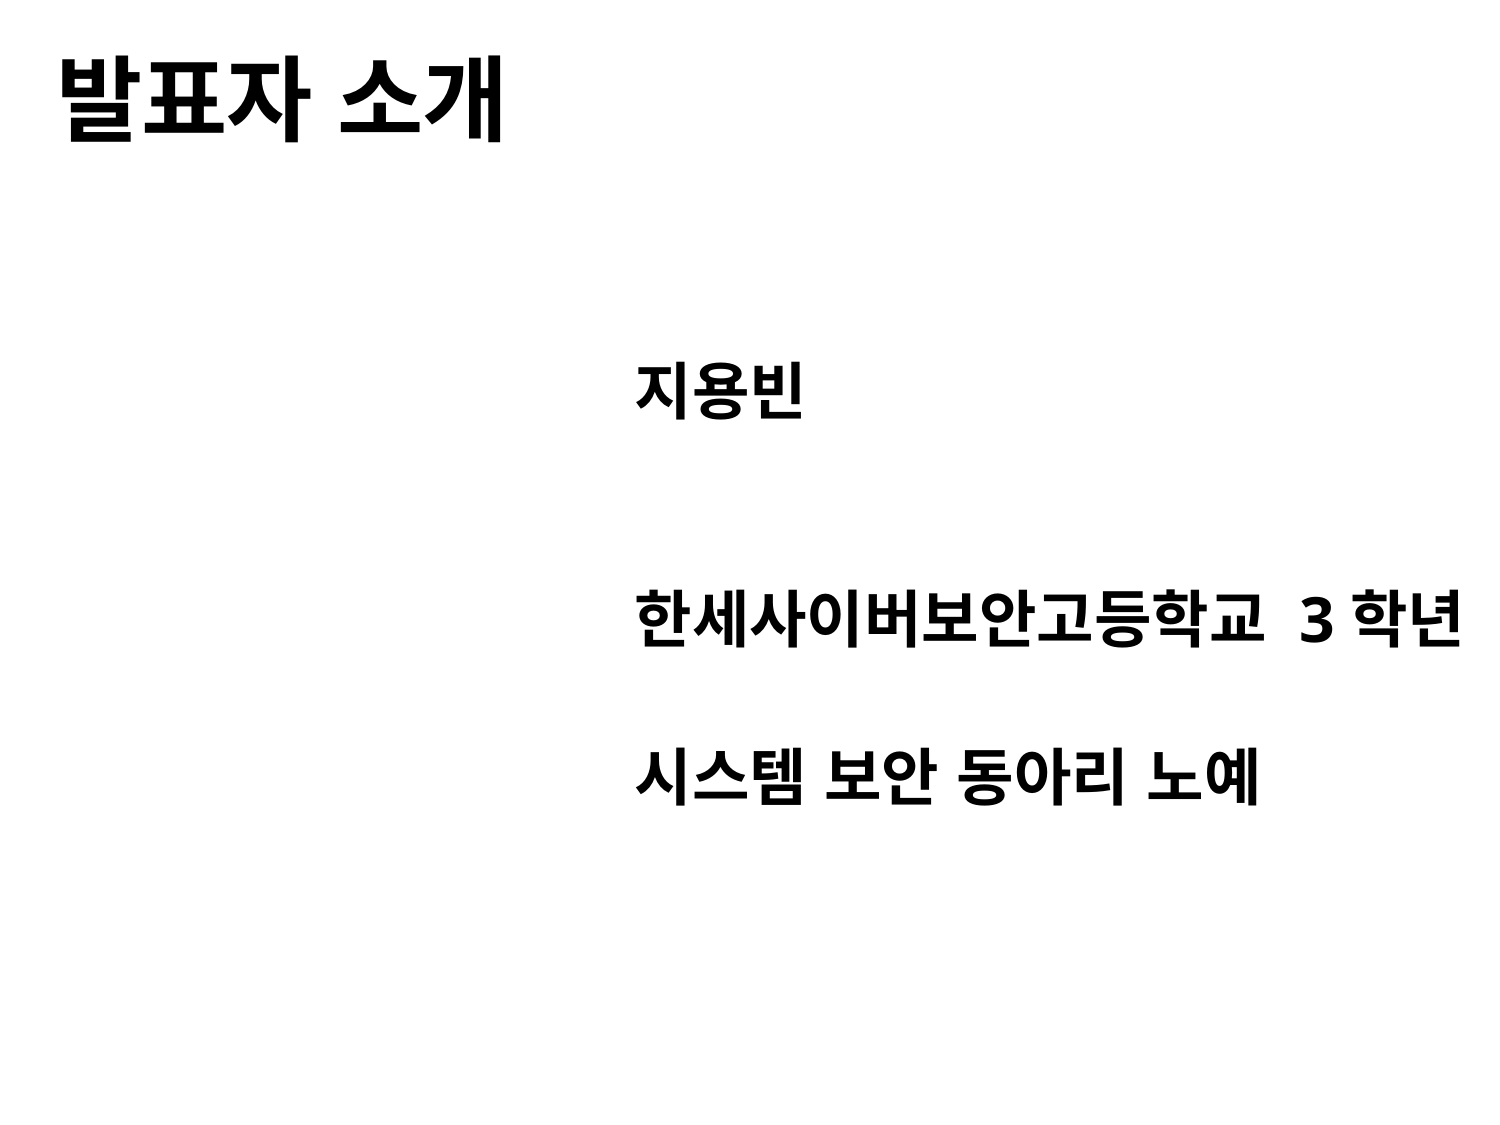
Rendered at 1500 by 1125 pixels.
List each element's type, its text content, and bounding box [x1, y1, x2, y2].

text_box 발표자 소개 [41, 33, 1447, 275]
text_box 시스템 보안 동아리 노예 [619, 730, 1500, 820]
text_box 한세사이버보안고등학교 3학년 [619, 572, 1500, 663]
text_box 지용빈 [619, 344, 1500, 434]
